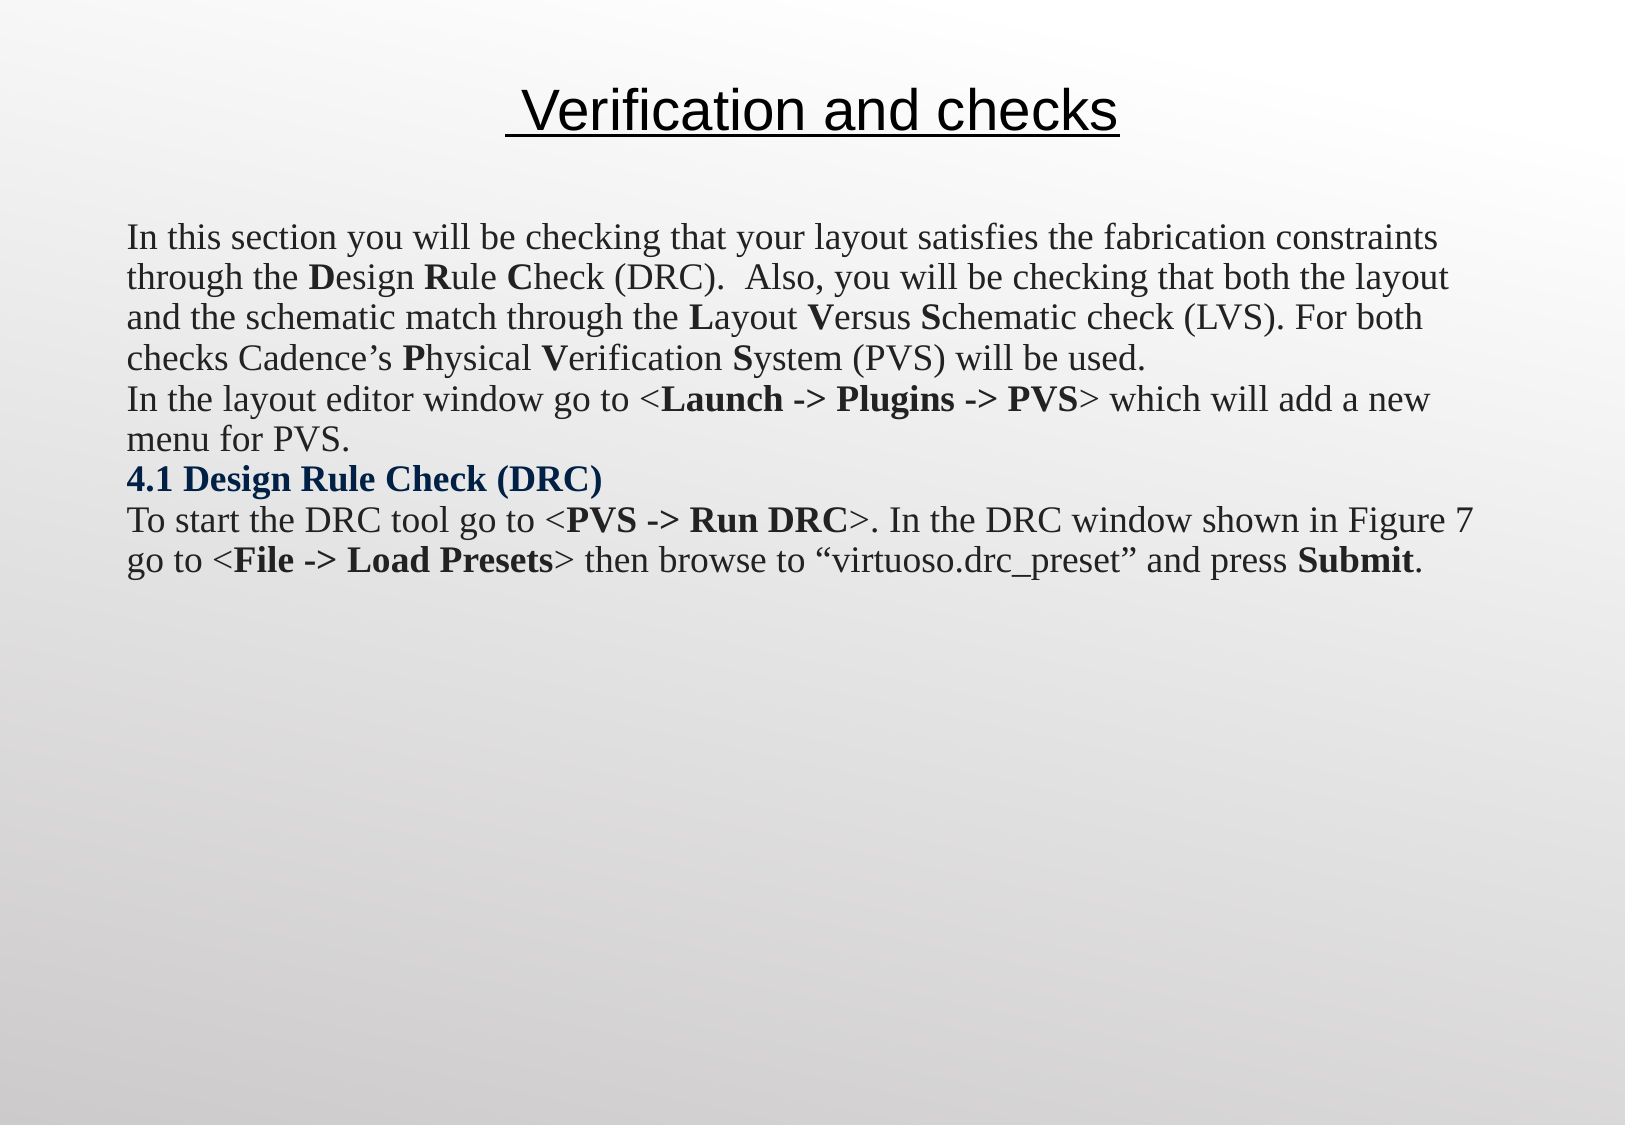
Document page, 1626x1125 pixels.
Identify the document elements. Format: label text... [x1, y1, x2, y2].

list In this section you will be checking that your layout satisfies the fabrication constraints through the Design Rule Check (DRC). Also, you will be checking that both the layout and the schematic match through the Layout Versus Schematic check (LVS). For both checks Cadence’s Physical Verification System (PVS) will be used. In the layout editor window go to <Launch -> Plugins -> PVS> which will add a new menu for PVS. 4.1 Design Rule Check (DRC) To start the DRC tool go to <PVS -> Run DRC>. In the DRC window shown in Figure 7 go to <File -> Load Presets> then browse to “virtuoso.drc_preset” and press Submit. [111, 168, 1514, 972]
title Verification and checks [111, 3, 1514, 168]
